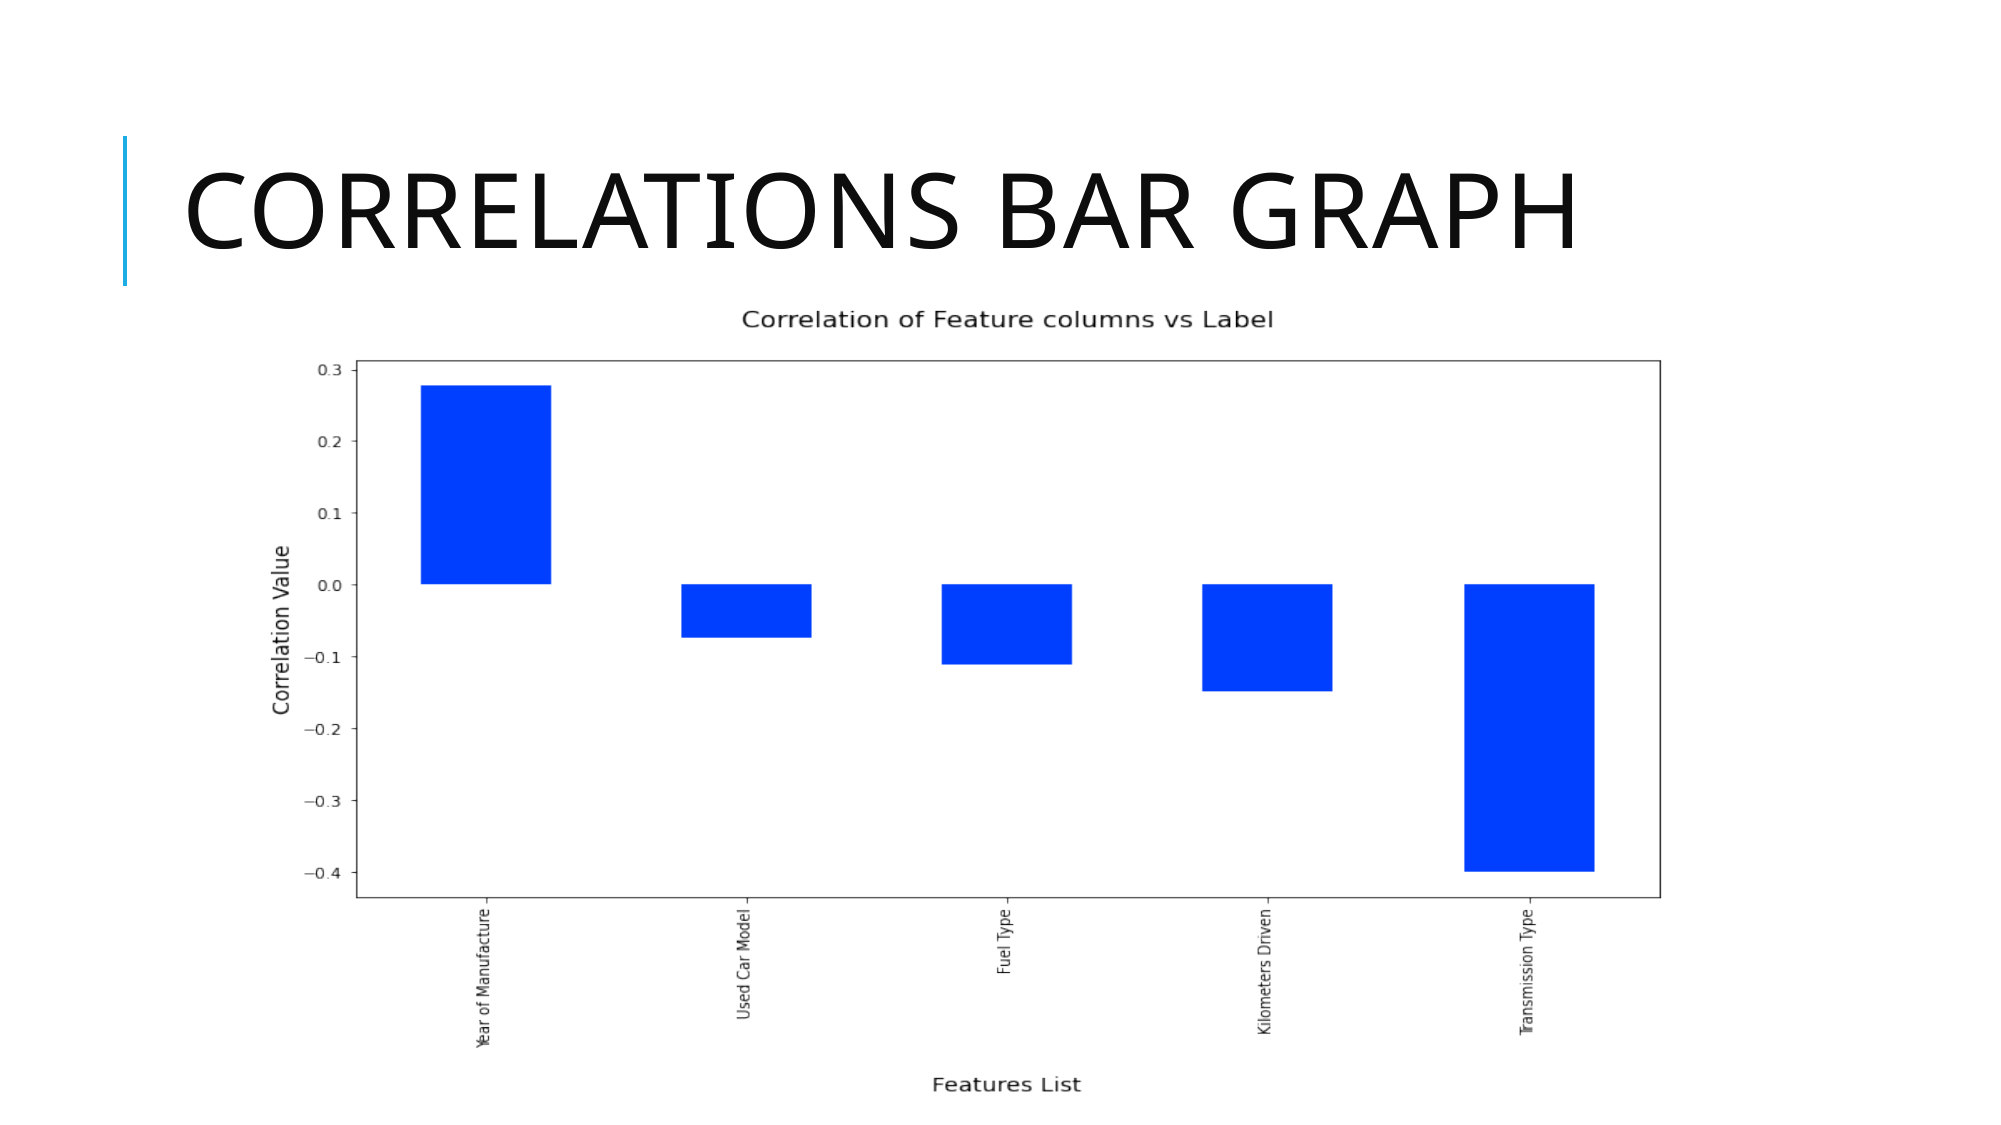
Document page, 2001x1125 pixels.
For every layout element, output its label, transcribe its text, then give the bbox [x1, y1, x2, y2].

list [260, 301, 1670, 1106]
title CORRELATIONS BAR GRAPH [168, 96, 1763, 342]
